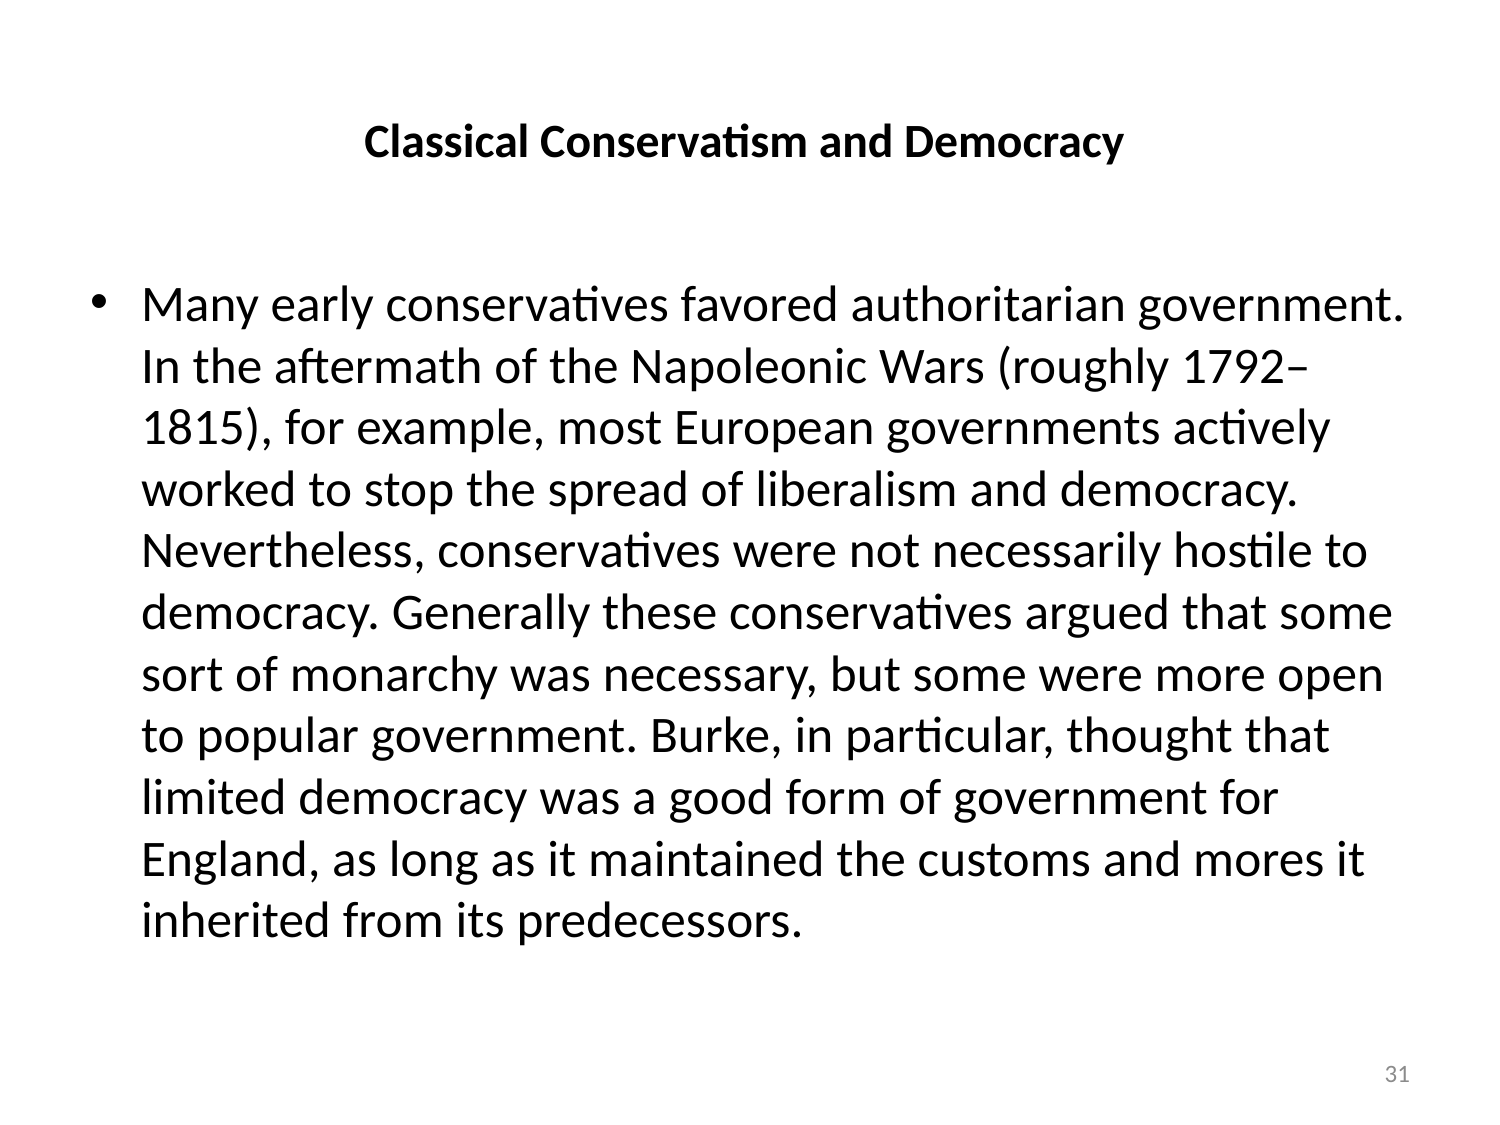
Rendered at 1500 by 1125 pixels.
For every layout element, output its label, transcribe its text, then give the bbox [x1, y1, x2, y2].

slide_number 31 [1074, 1042, 1425, 1103]
title Classical Conservatism and Democracy [75, 45, 1425, 233]
list Many early conservatives favored authoritarian government. In the aftermath of the Napoleonic Wars (roughly 1792–1815), for example, most European governments actively worked to stop the spread of liberalism and democracy. Nevertheless, conservatives were not necessarily hostile to democracy. Generally these conservatives argued that some sort of monarchy was necessary, but some were more open to popular government. Burke, in particular, thought that limited democracy was a good form of government for England, as long as it maintained the customs and mores it inherited from its predecessors. [75, 262, 1425, 1005]
